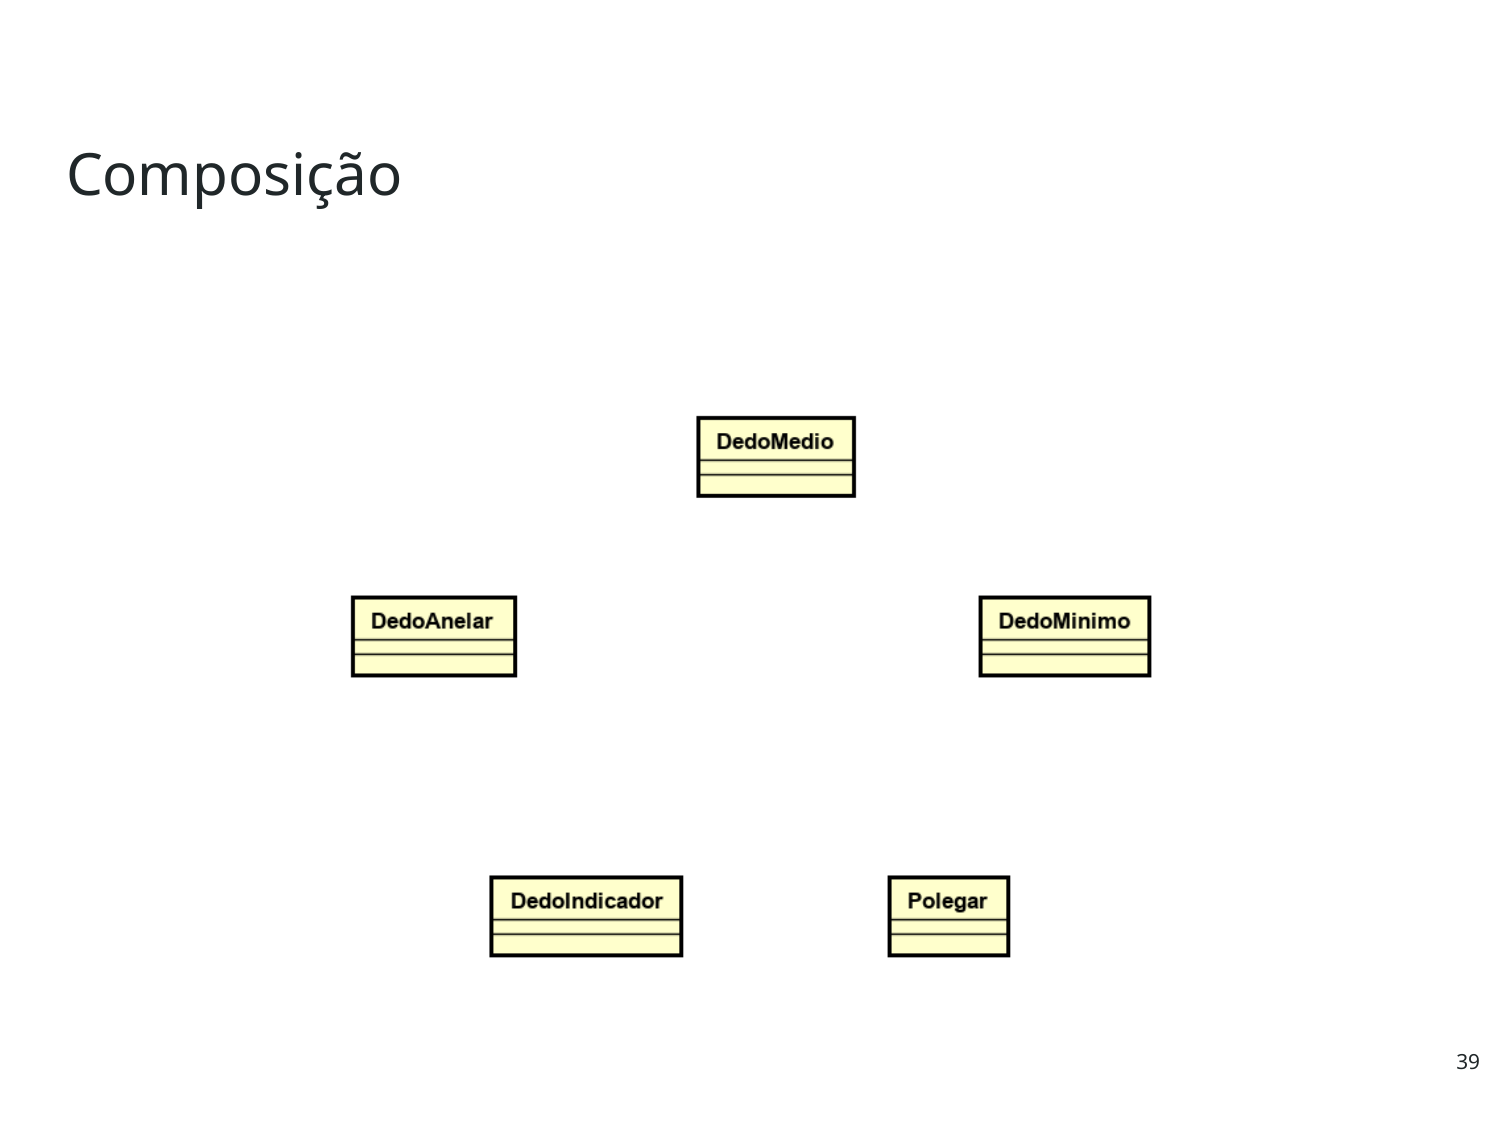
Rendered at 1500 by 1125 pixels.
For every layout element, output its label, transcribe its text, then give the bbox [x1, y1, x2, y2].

slide_number ‹#› [1389, 1019, 1480, 1106]
picture [333, 399, 1166, 972]
title Composição [51, 97, 1449, 223]
